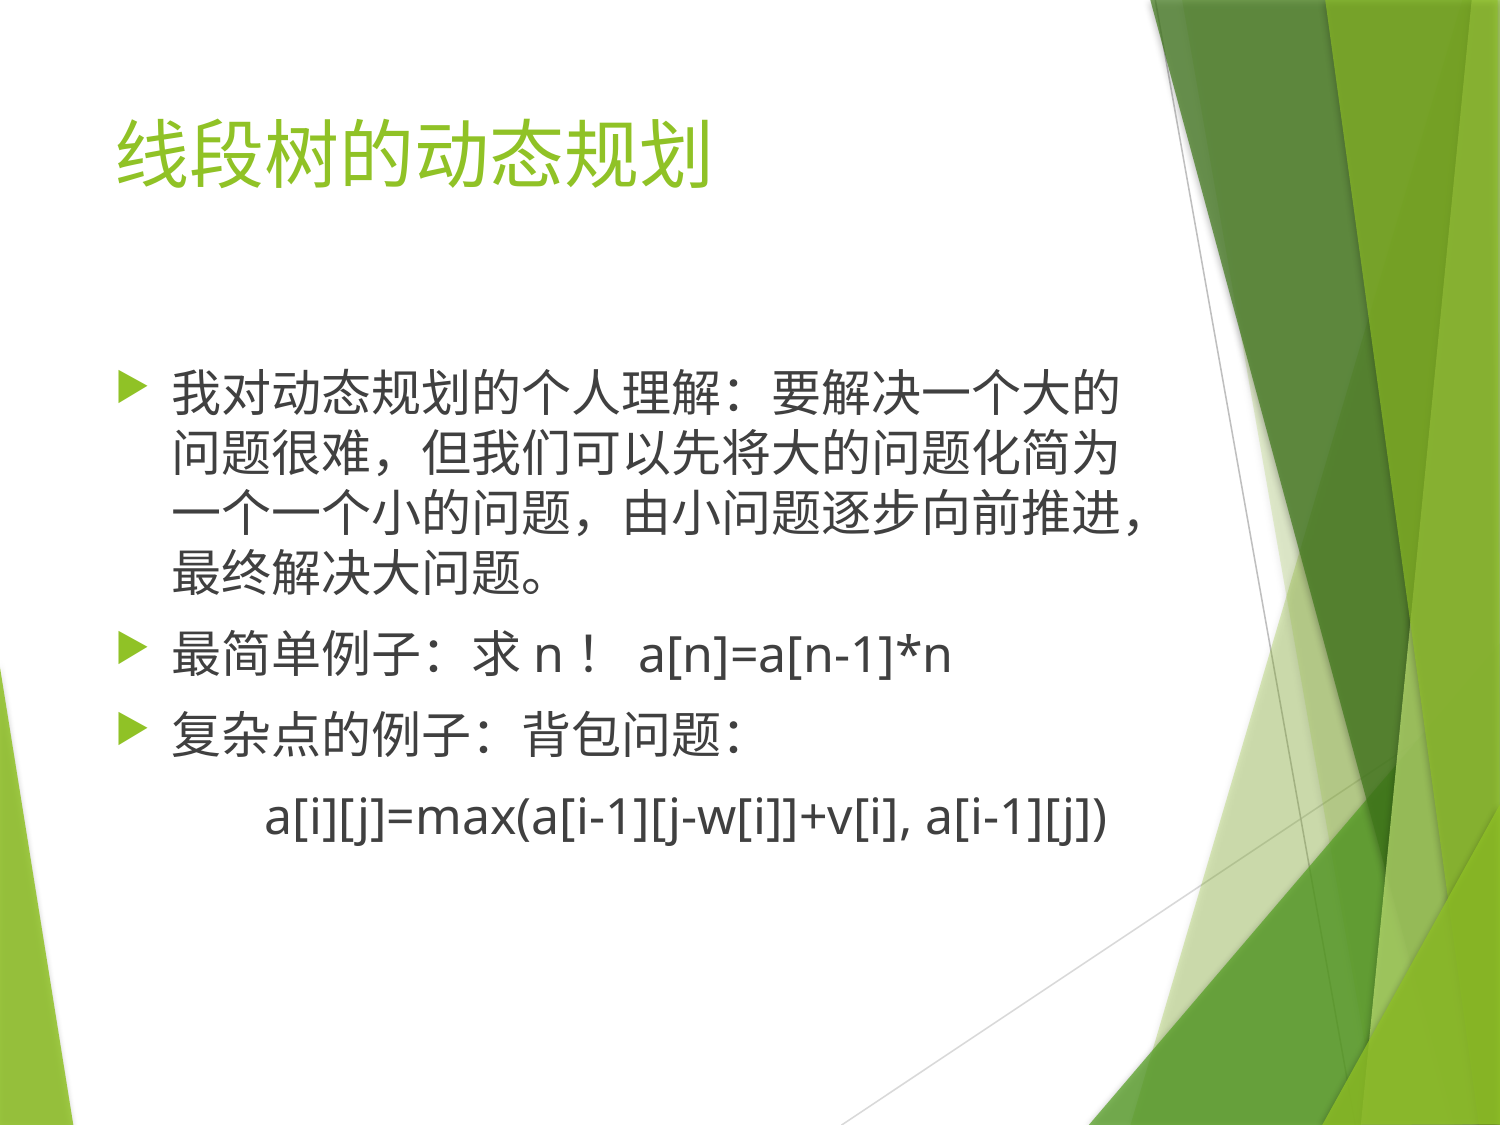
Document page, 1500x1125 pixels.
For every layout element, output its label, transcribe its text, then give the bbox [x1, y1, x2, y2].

list 我对动态规划的个人理解：要解决一个大的问题很难，但我们可以先将大的问题化简为一个一个小的问题，由小问题逐步向前推进，最终解决大问题。 最简单例子：求n！a[n]=a[n-1]*n 复杂点的例子：背包问题： a[i][j]=max(a[i-1][j-w[i]]+v[i], a[i-1][j]) [99, 354, 1142, 992]
title 线段树的动态规划 [99, 99, 1142, 317]
